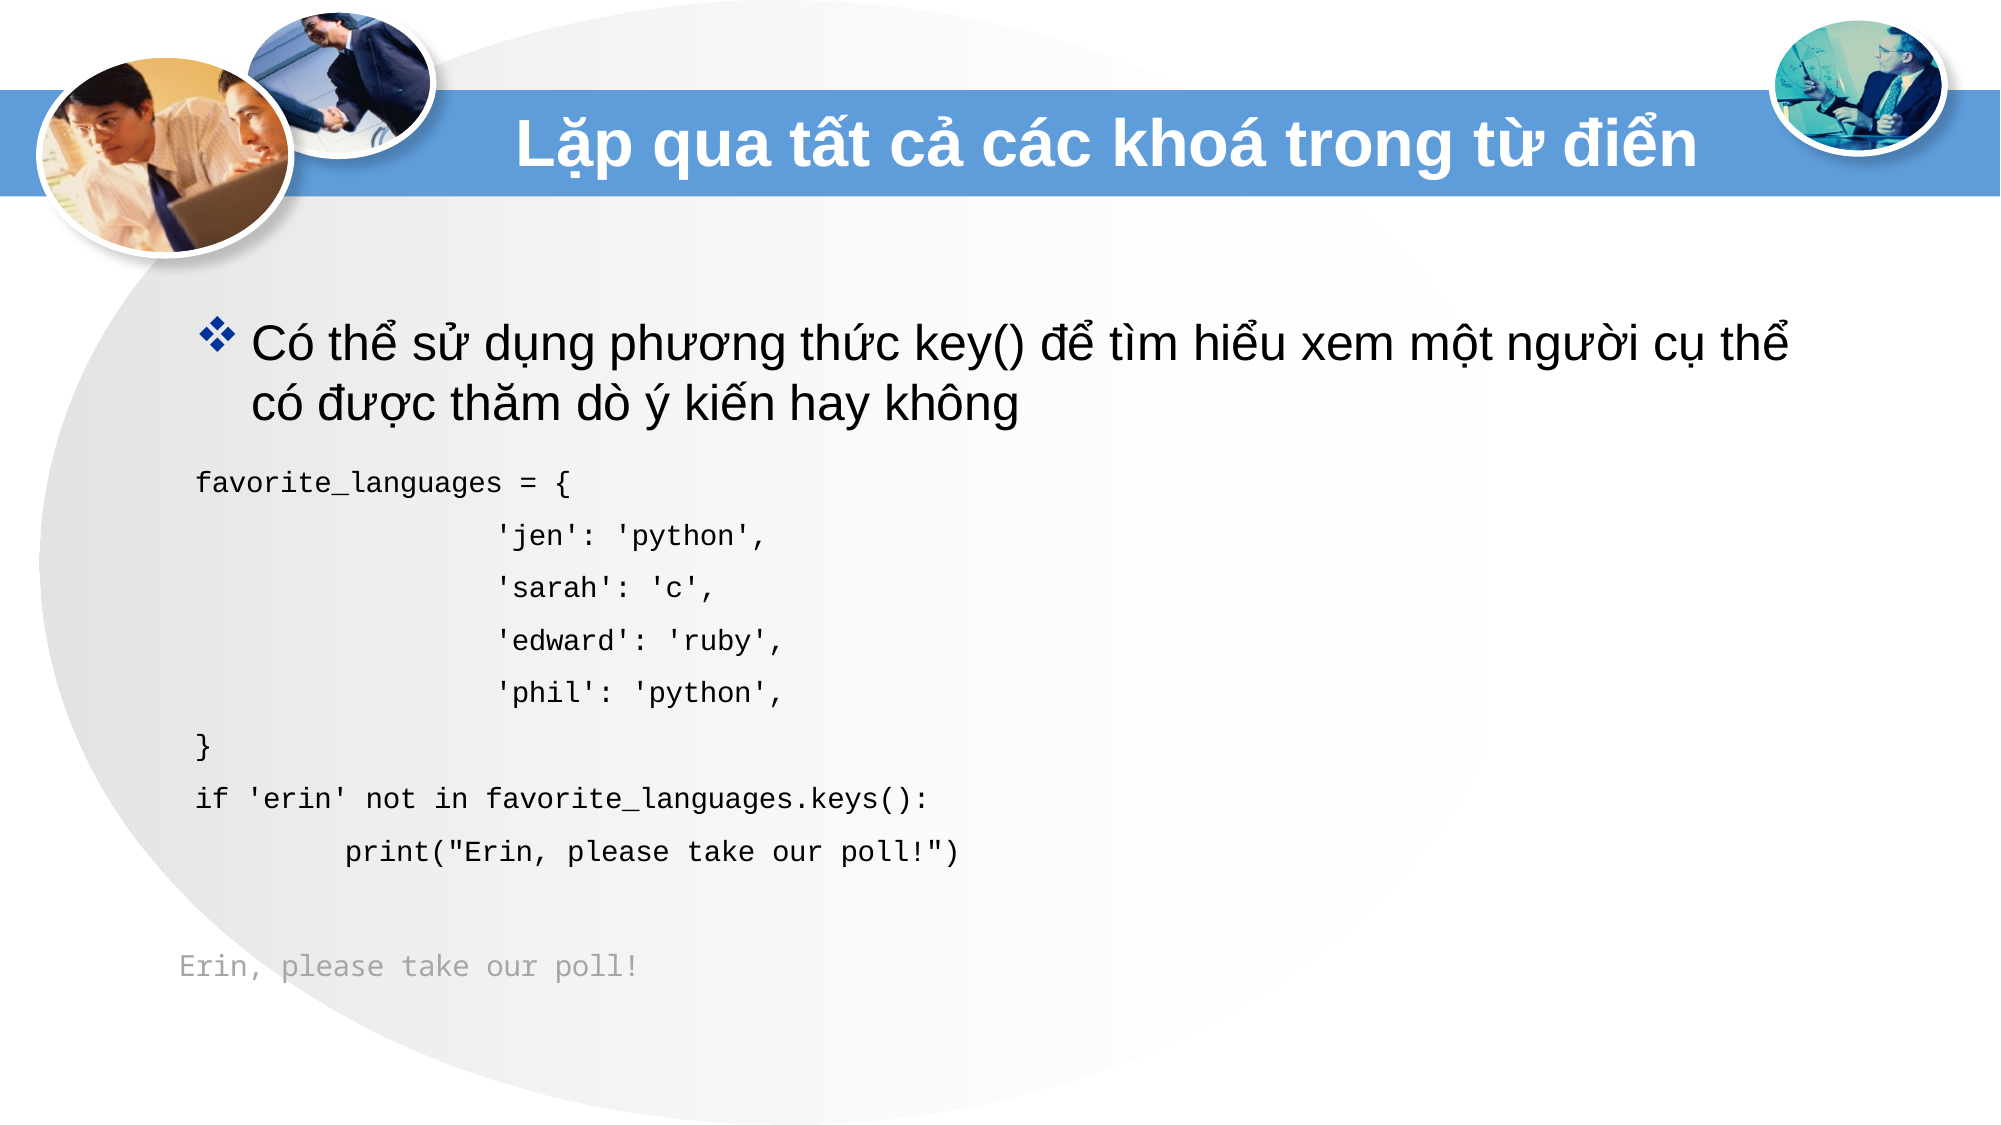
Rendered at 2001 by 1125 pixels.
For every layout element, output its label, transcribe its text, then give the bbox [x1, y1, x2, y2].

text_box Erin, please take our poll! [163, 934, 656, 990]
list Có thể sử dụng phương thức key() để tìm hiểu xem một người cụ thể có được thăm dò ý kiến hay không [180, 302, 1830, 430]
text_box favorite_languages = { 'jen': 'python', 'sarah': 'c', 'edward': 'ruby', 'phil': 'python', } if 'erin' not in favorite_languages.keys(): print("Erin, please take our poll!") [180, 450, 1180, 875]
picture [248, 13, 430, 152]
picture [1775, 21, 1941, 150]
title Lặp qua tất cả các khoá trong từ điển [450, 99, 1767, 180]
picture [43, 58, 288, 252]
